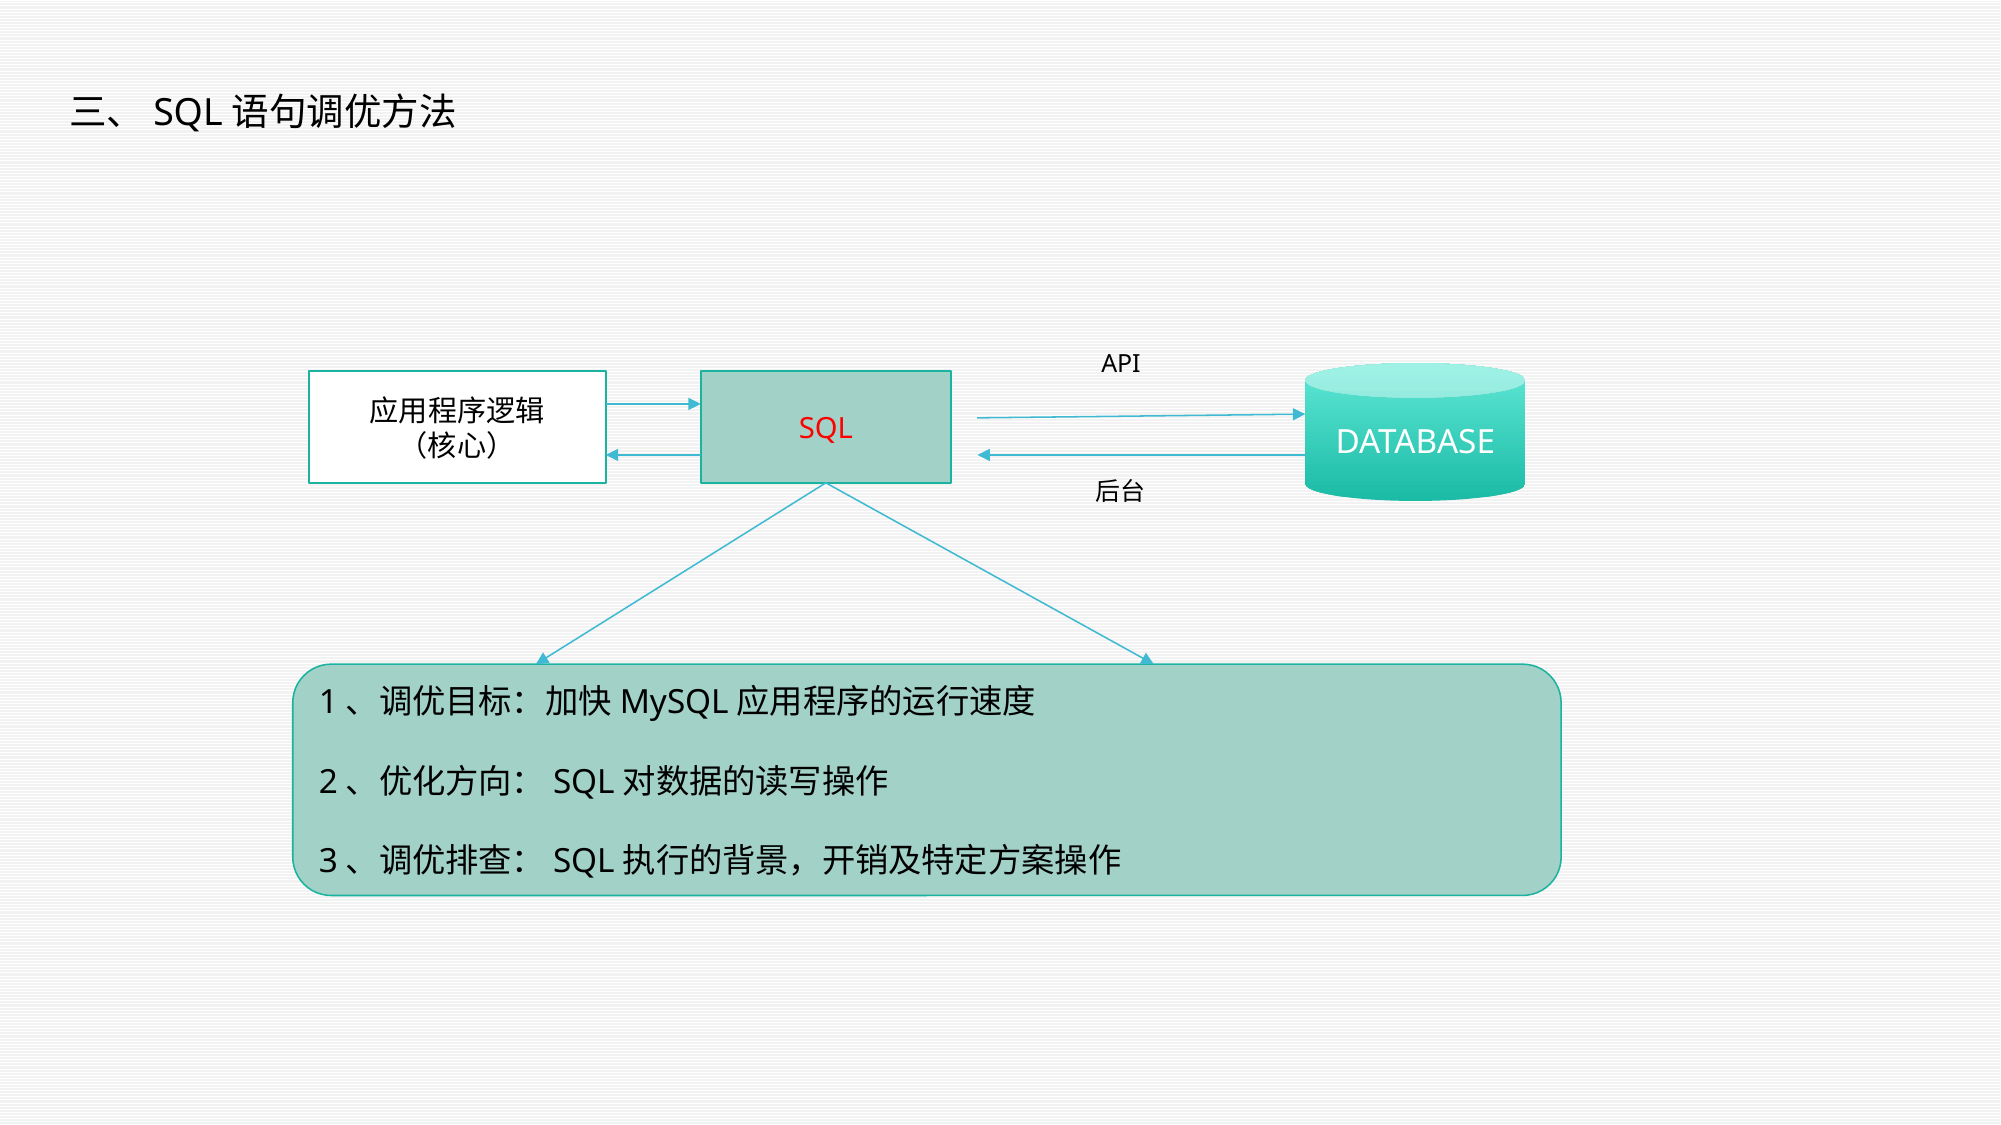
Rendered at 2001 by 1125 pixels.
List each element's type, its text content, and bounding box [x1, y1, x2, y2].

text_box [825, 482, 1154, 665]
text_box 后台 [1080, 467, 1176, 513]
text_box DATABASE [1305, 363, 1526, 501]
text_box 应用程序逻辑 （核心） [308, 370, 607, 484]
text_box 三、SQL语句调优方法 [54, 80, 472, 141]
text_box API [1086, 340, 1182, 386]
table_cell 外表扫描次数（O） [1305, 363, 1526, 397]
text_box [535, 482, 825, 665]
text_box 1、调优目标：加快MySQL应用程序的运行速度 2、优化方向：SQL对数据的读写操作 3、调优排查：SQL执行的背景，开销及特定方案操作 [291, 663, 1562, 897]
text_box SQL [700, 370, 952, 482]
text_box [976, 413, 1306, 419]
